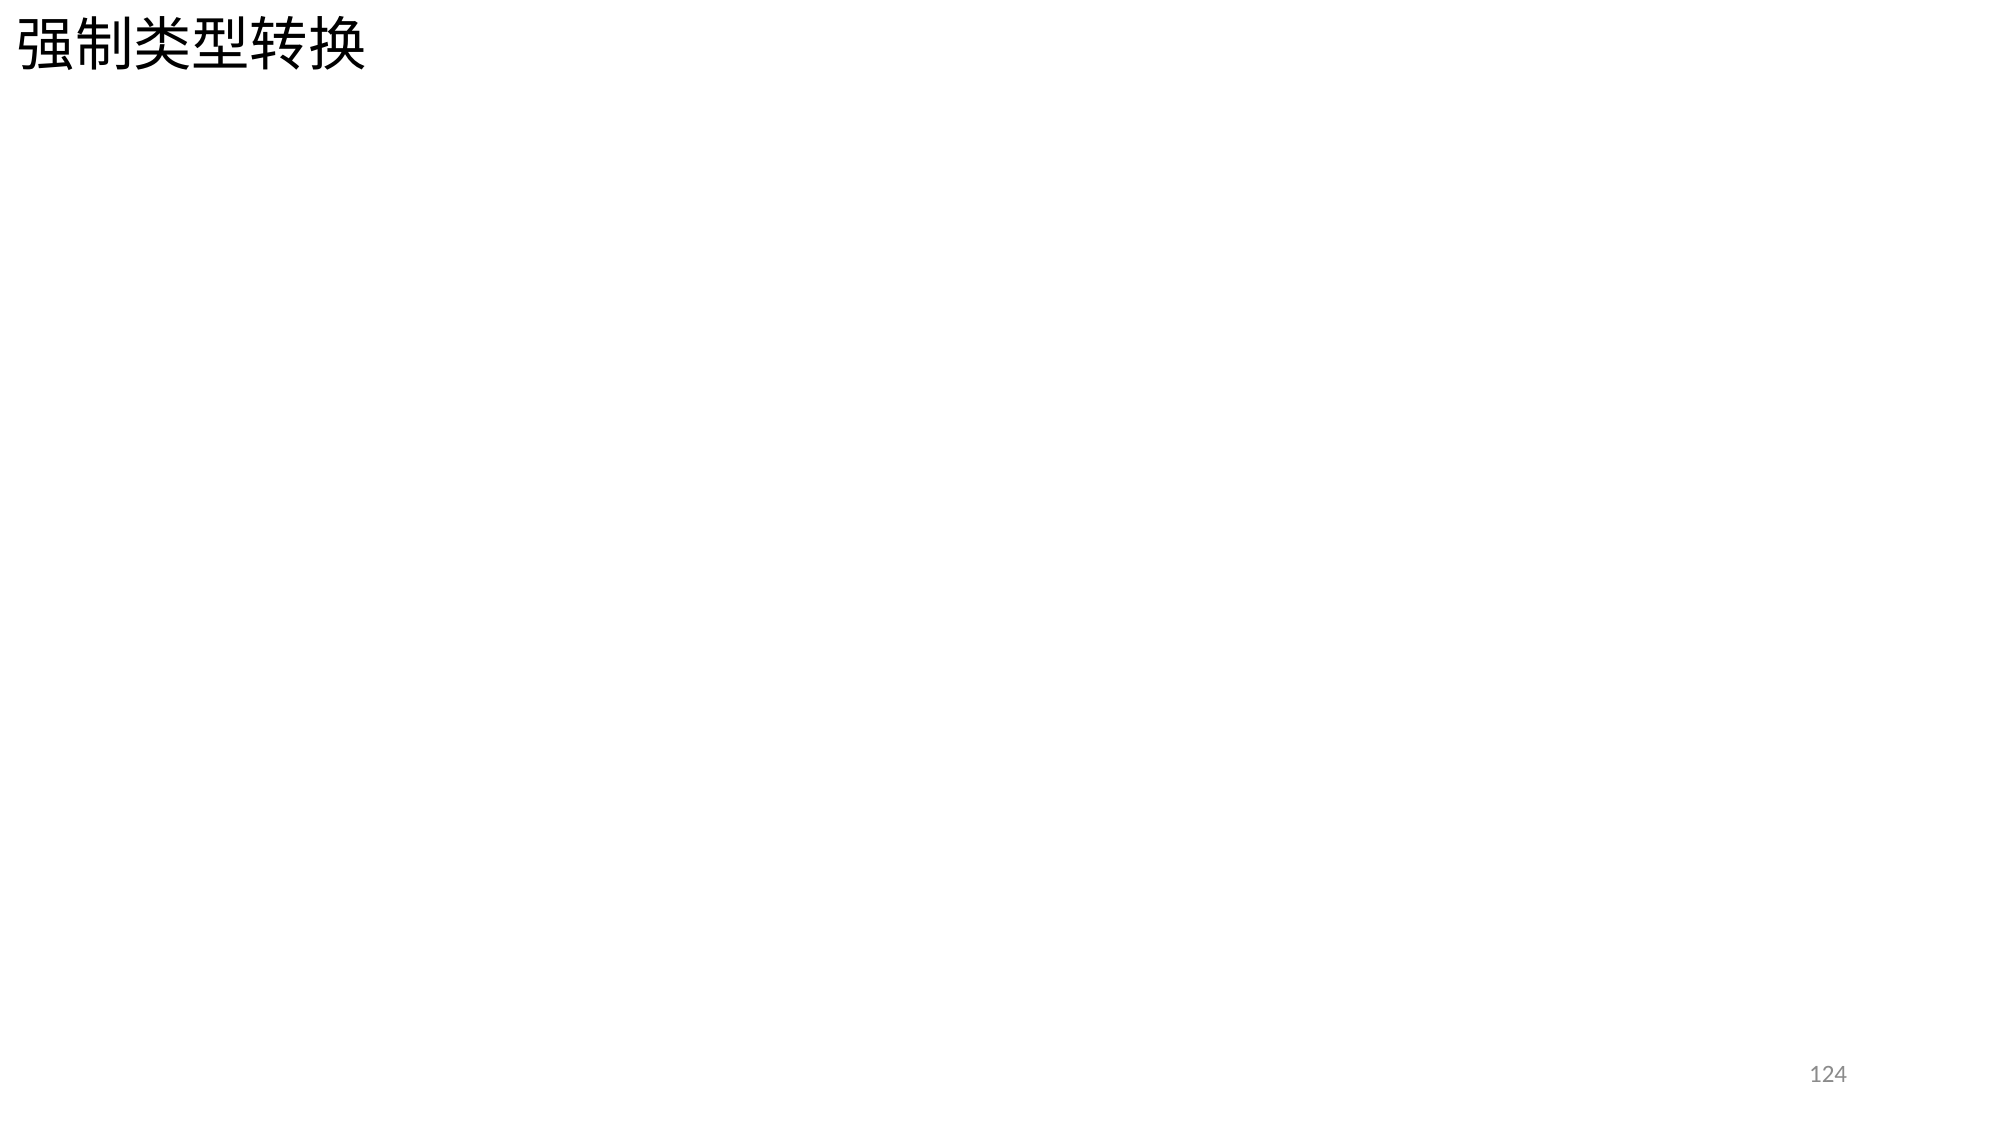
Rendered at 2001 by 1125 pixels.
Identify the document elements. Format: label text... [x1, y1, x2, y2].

text_box 强制类型转换 [2, 0, 382, 85]
slide_number 124 [1412, 1042, 1863, 1103]
